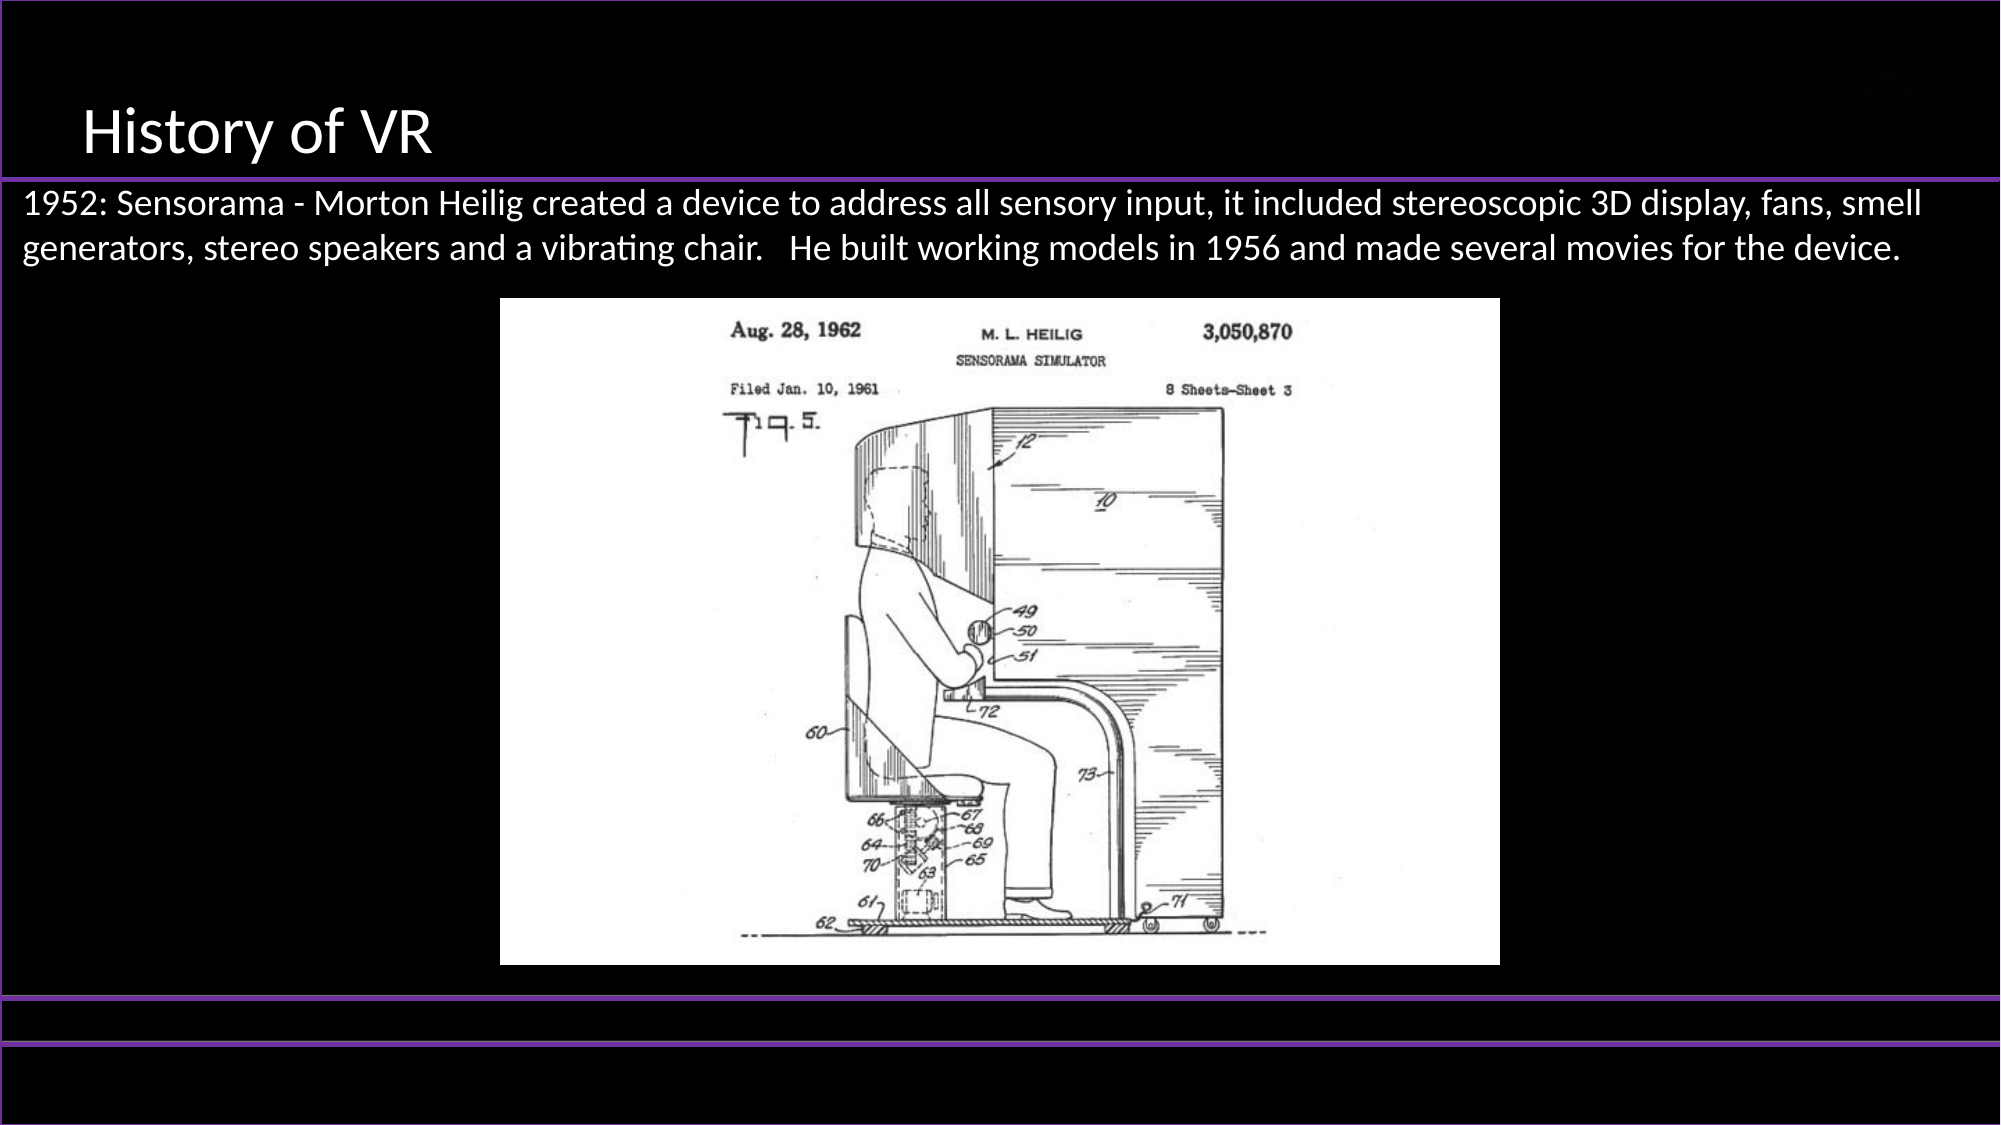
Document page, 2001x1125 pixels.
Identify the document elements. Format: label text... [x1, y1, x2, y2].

text_box History of VR [67, 39, 1814, 175]
picture [0, 0, 2001, 1125]
text_box 1952: Sensorama - Morton Heilig created a device to address all sensory input, it included stereoscopic 3D display, fans, smell generators, stereo speakers and a vibrating chair. He built working models in 1956 and made several movies for the device. [7, 170, 1993, 298]
